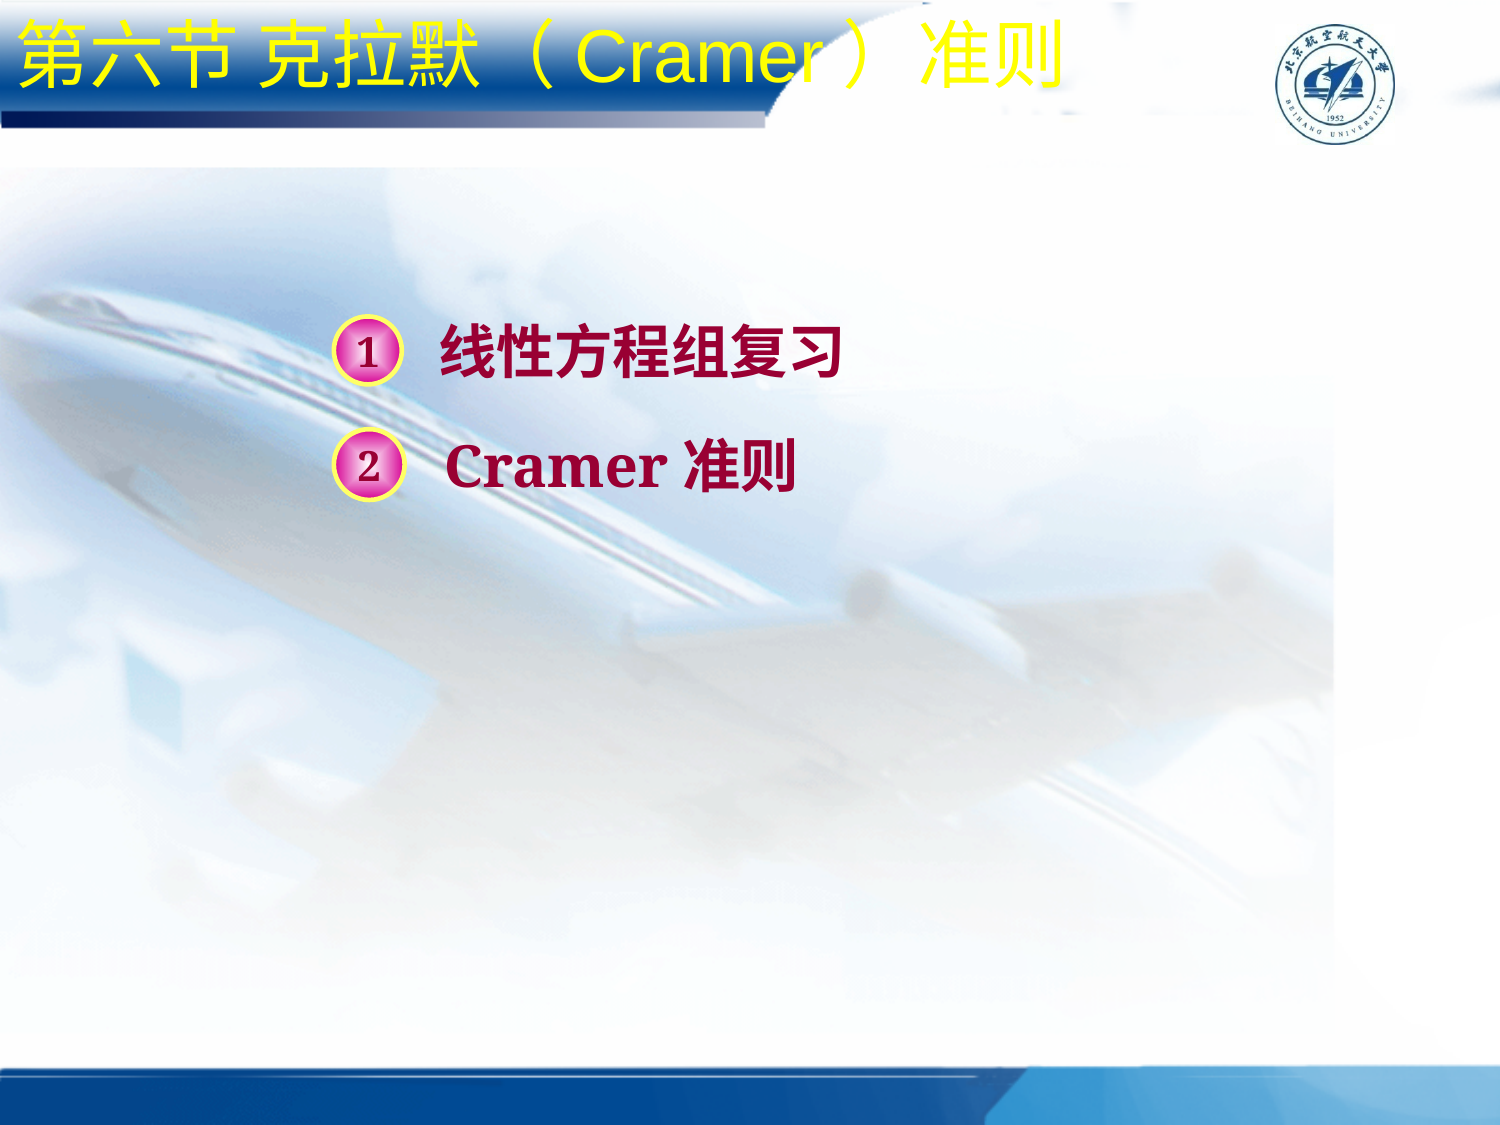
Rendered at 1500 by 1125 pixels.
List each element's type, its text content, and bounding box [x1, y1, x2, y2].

text_box 2 [333, 429, 405, 500]
text_box Cramer准则 [429, 421, 1112, 507]
picture [0, 105, 1500, 1125]
text_box 1 [333, 316, 402, 385]
text_box 线性方程组复习 [423, 307, 1132, 393]
text_box 第六节 克拉默（Cramer）准则 [0, 0, 1500, 105]
